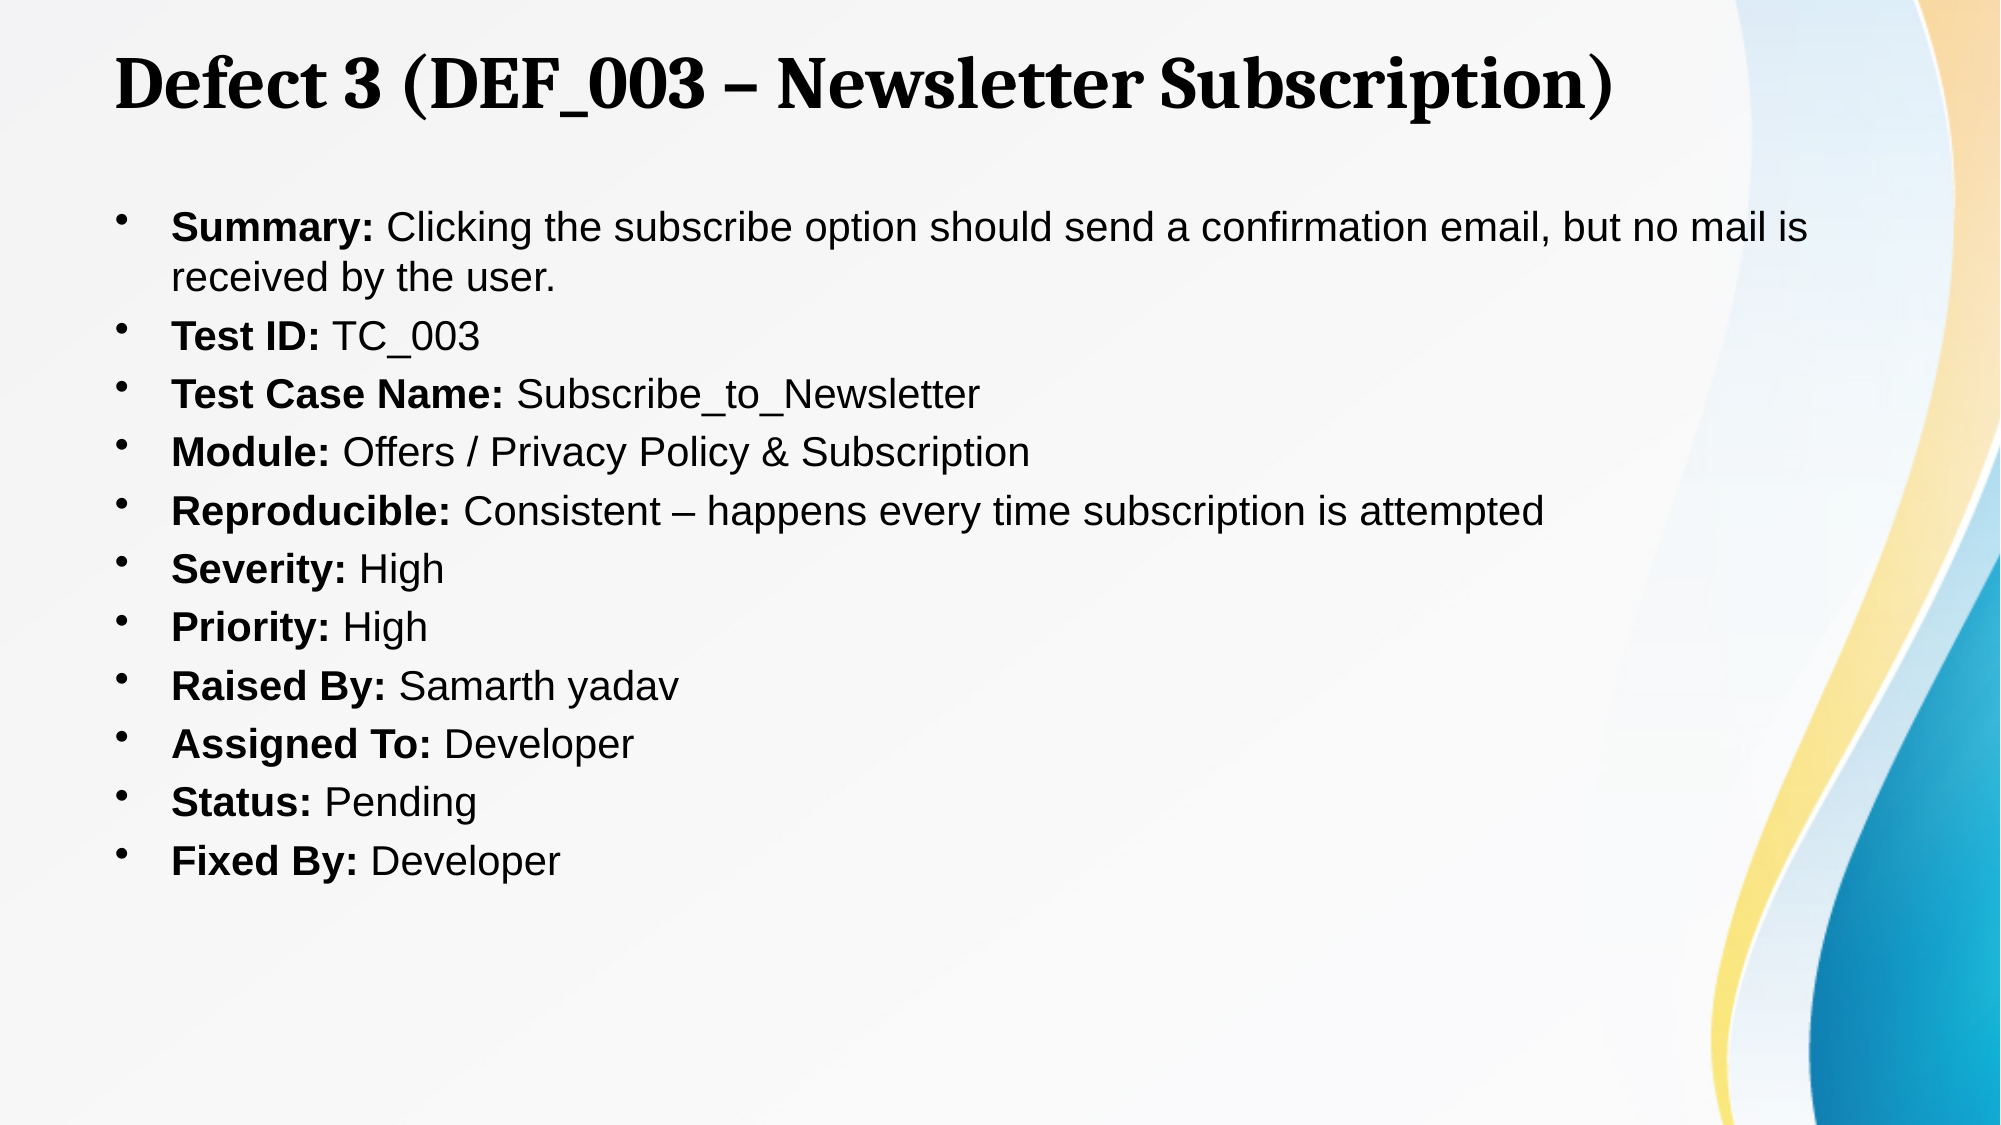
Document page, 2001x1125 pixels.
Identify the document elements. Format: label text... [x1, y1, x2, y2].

picture [0, 0, 2001, 1125]
title Defect 3 (DEF_003 – Newsletter Subscription) [99, 30, 1901, 127]
list Summary: Clicking the subscribe option should send a confirmation email, but no mail is received by the user. Test ID: TC_003 Test Case Name: Subscribe_to_Newsletter Module: Offers / Privacy Policy & Subscription Reproducible: Consistent – happens every time subscription is attempted Severity: High Priority: High Raised By: Samarth yadav Assigned To: Developer Status: Pending Fixed By: Developer [99, 192, 1901, 1006]
